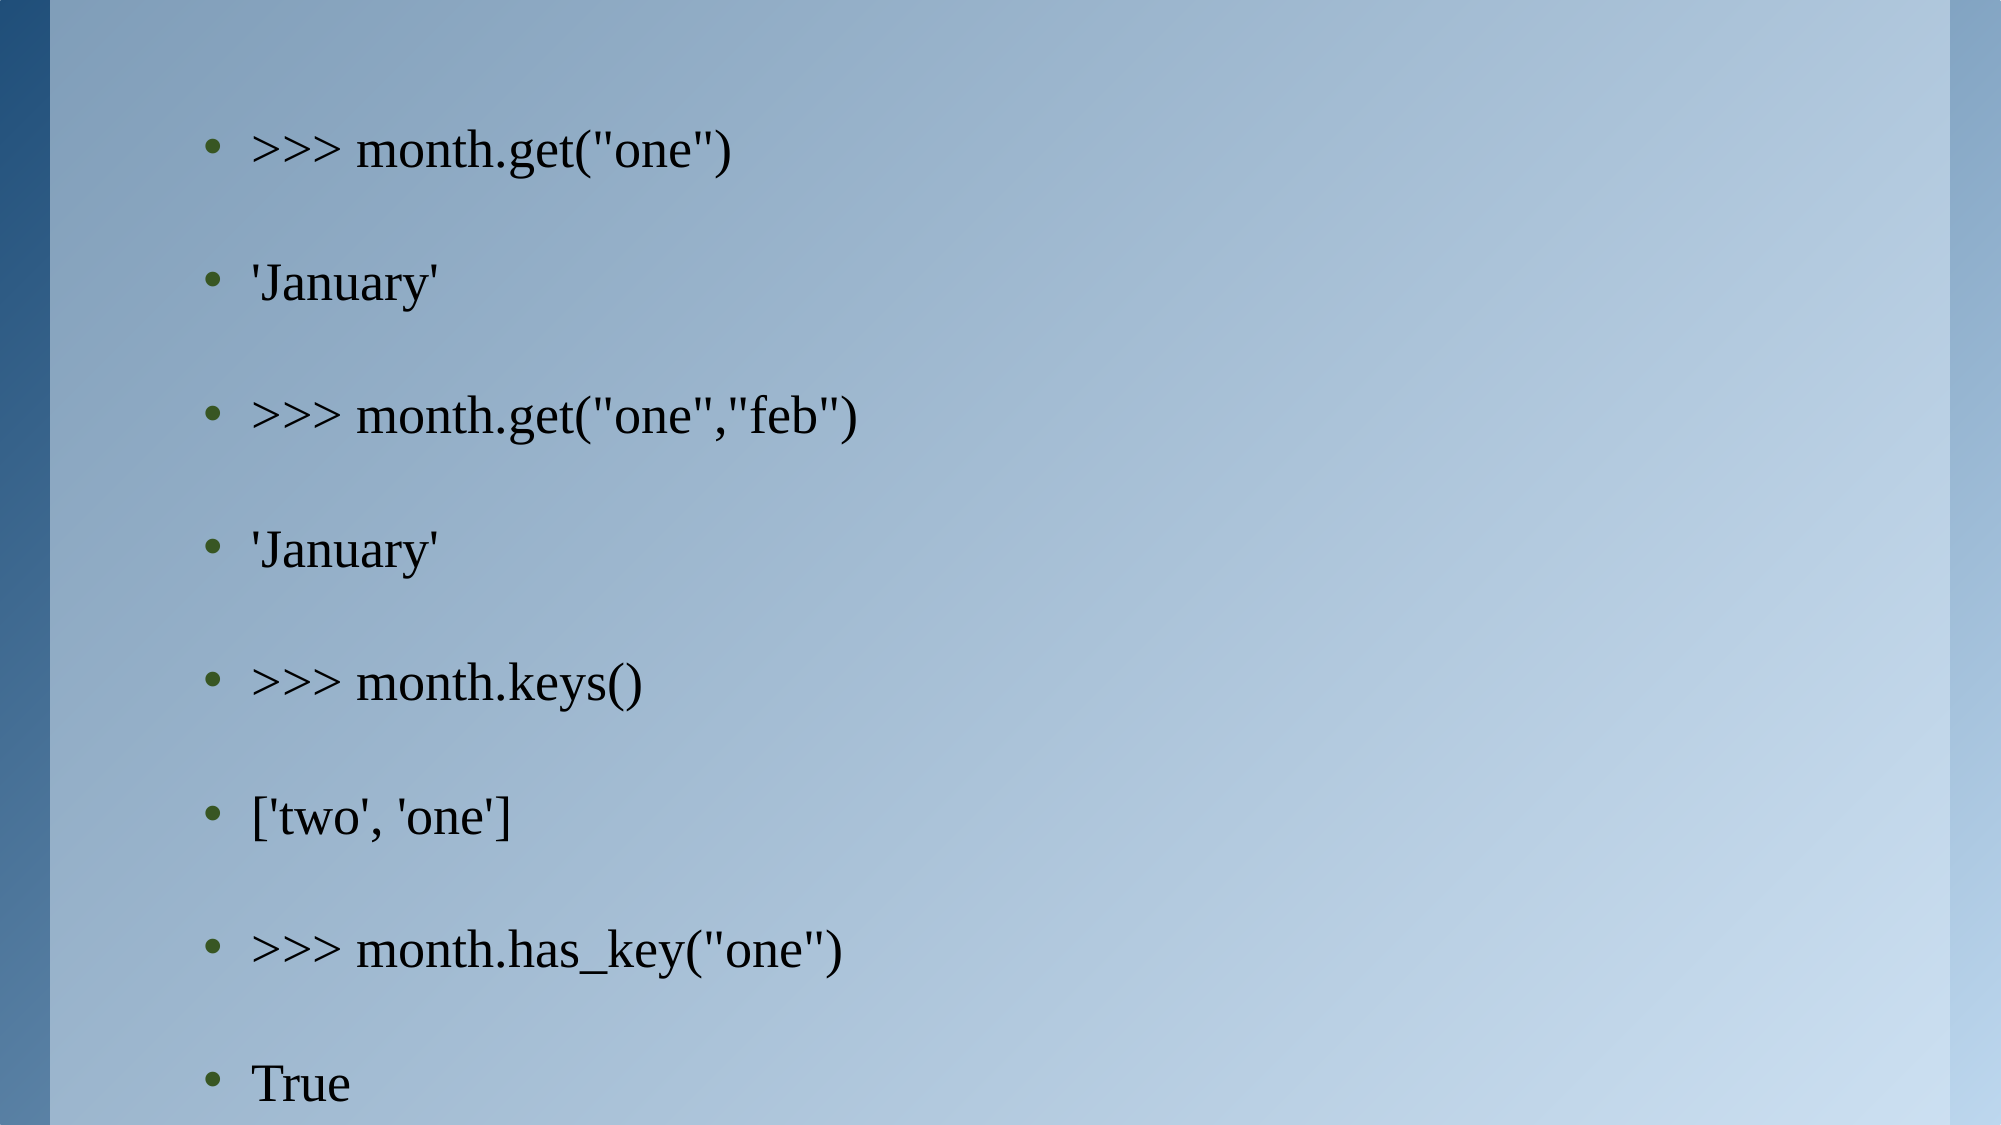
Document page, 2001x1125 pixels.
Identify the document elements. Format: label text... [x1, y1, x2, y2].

list >>> month.get("one") 'January' >>> month.get("one","feb") 'January' >>> month.keys() ['two', 'one'] >>> month.has_key("one") True [183, 70, 1850, 1125]
